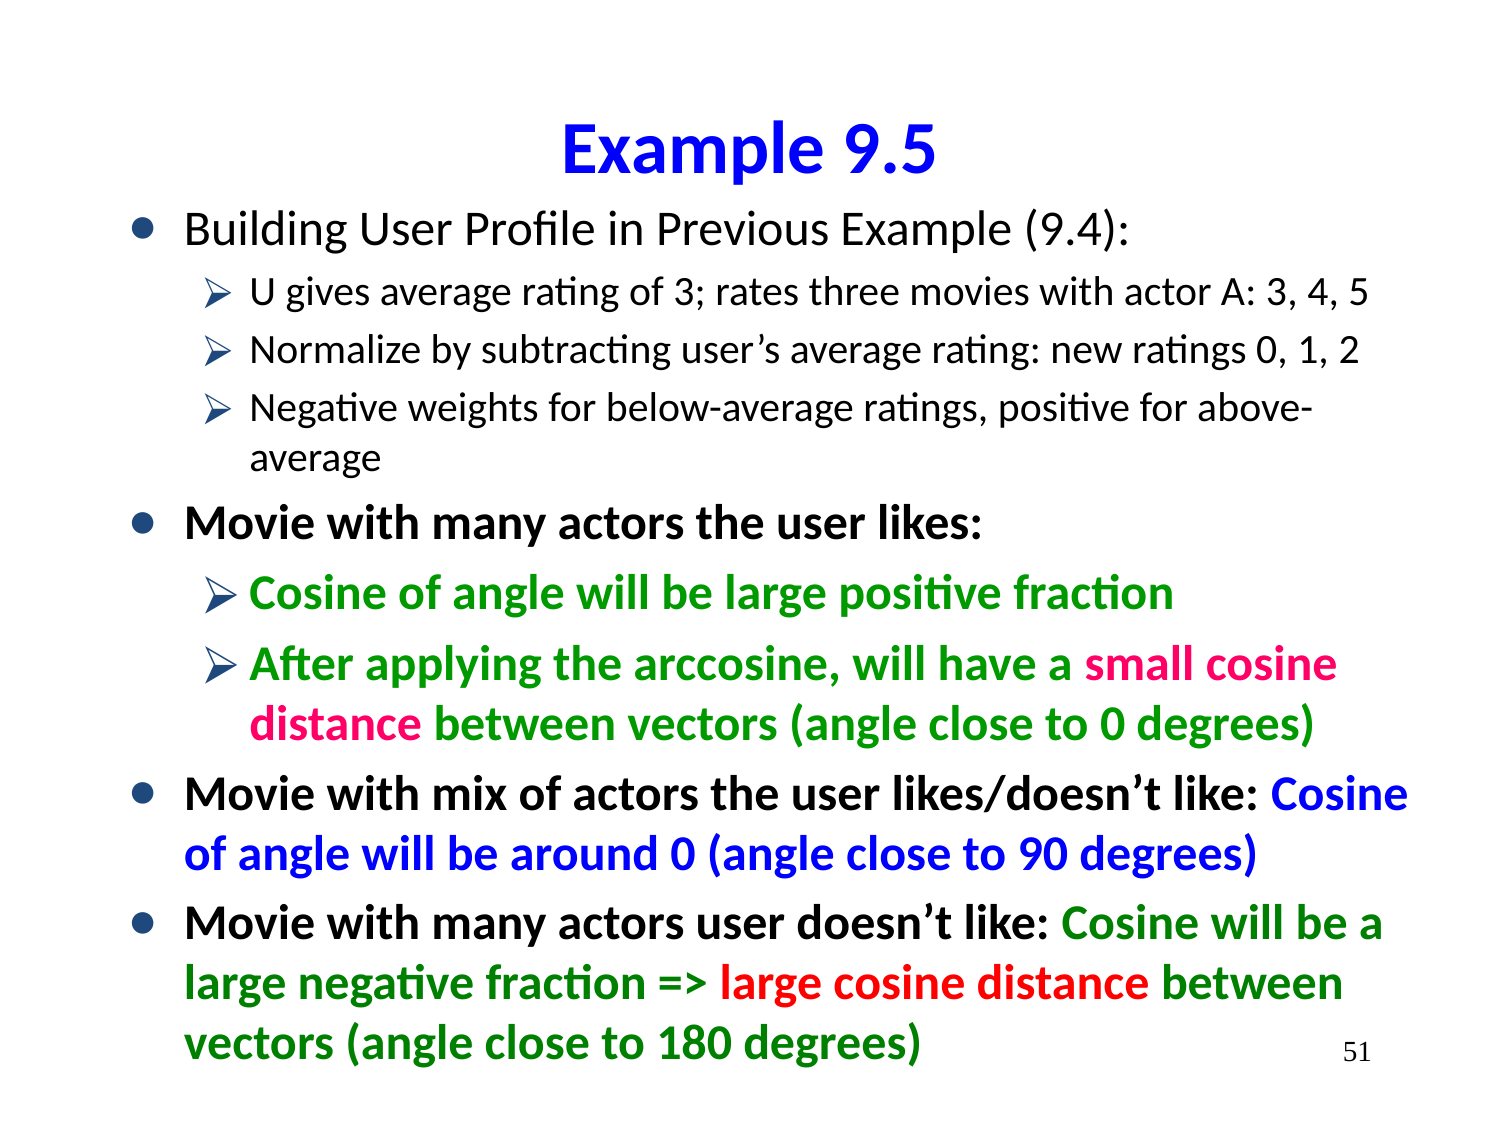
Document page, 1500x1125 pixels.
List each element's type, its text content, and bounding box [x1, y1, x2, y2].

list Building User Profile in Previous Example (9.4): U gives average rating of 3; rates three movies with actor A: 3, 4, 5 Normalize by subtracting user’s average rating: new ratings 0, 1, 2 Negative weights for below-average ratings, positive for above-average Movie with many actors the user likes: Cosine of angle will be large positive fraction After applying the arccosine, will have a small cosine distance between vectors (angle close to 0 degrees) Movie with mix of actors the user likes/doesn’t like: Cosine of angle will be around 0 (angle close to 90 degrees) Movie with many actors user doesn’t like: Cosine will be a large negative fraction => large cosine distance between vectors (angle close to 180 degrees) [112, 187, 1425, 950]
slide_number ‹#› [1074, 1025, 1388, 1100]
title Example 9.5 [112, 50, 1388, 187]
